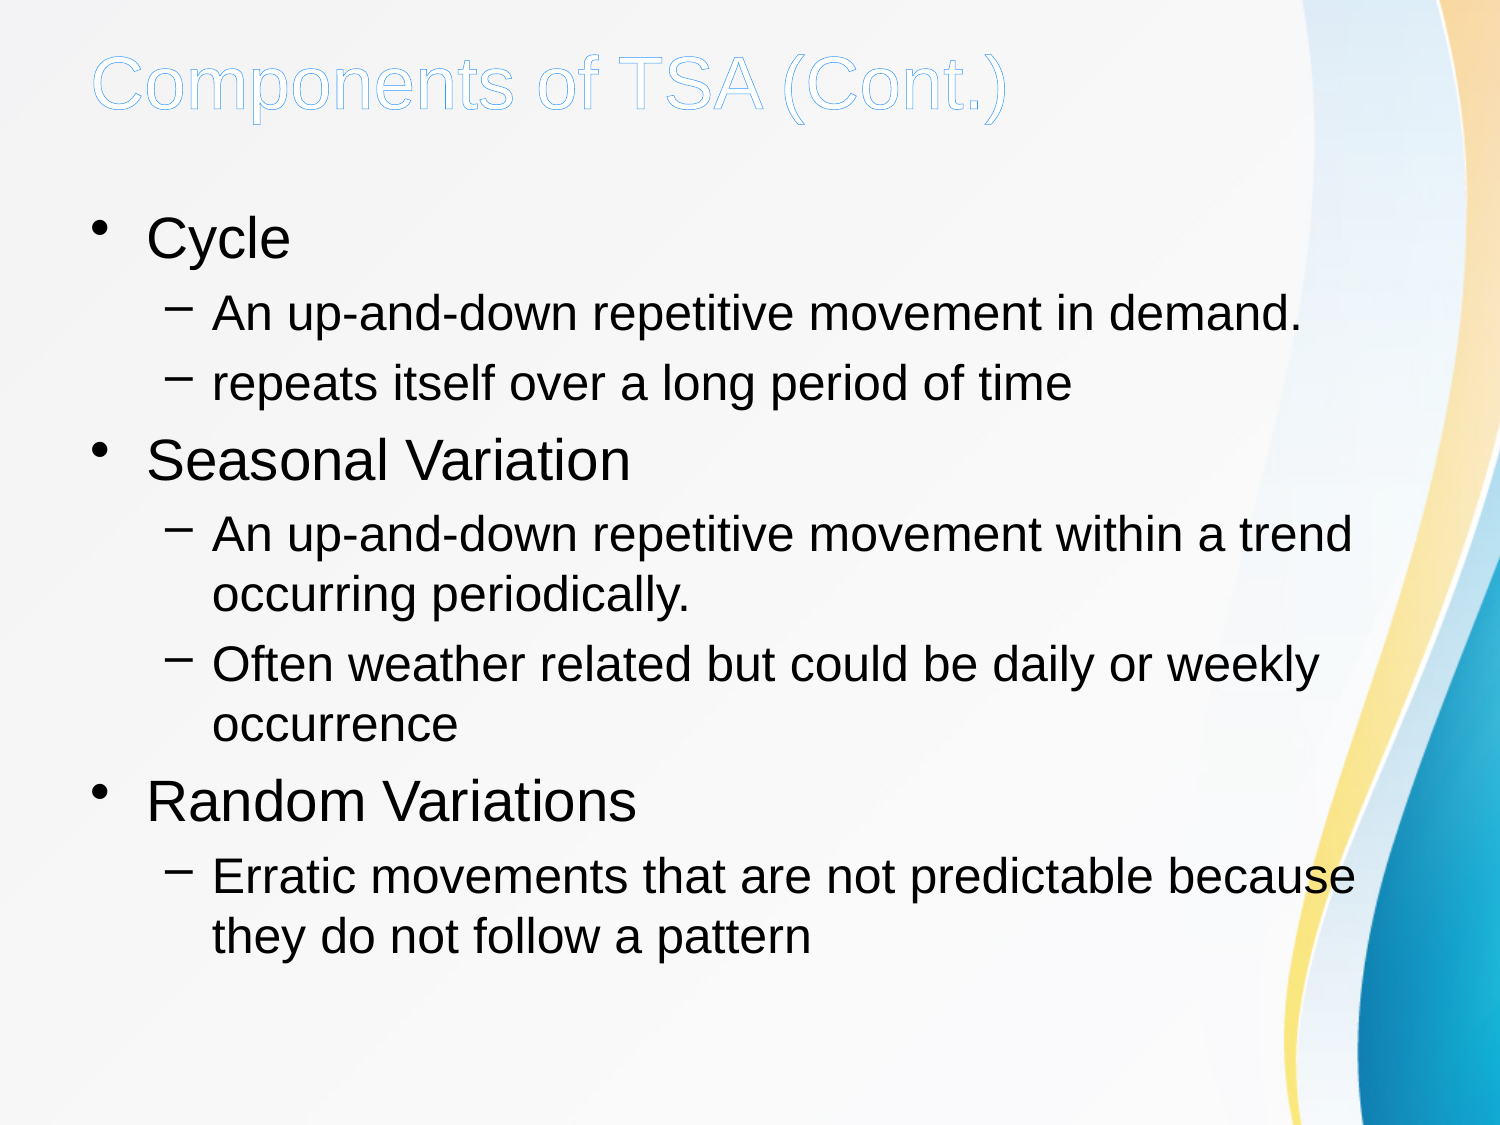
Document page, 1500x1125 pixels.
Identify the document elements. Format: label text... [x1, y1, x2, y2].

title Components of TSA (Cont.) [74, 30, 1426, 127]
picture [0, 0, 1500, 1125]
list Cycle An up-and-down repetitive movement in demand. repeats itself over a long period of time Seasonal Variation An up-and-down repetitive movement within a trend occurring periodically. Often weather related but could be daily or weekly occurrence Random Variations Erratic movements that are not predictable because they do not follow a pattern [74, 192, 1426, 1006]
